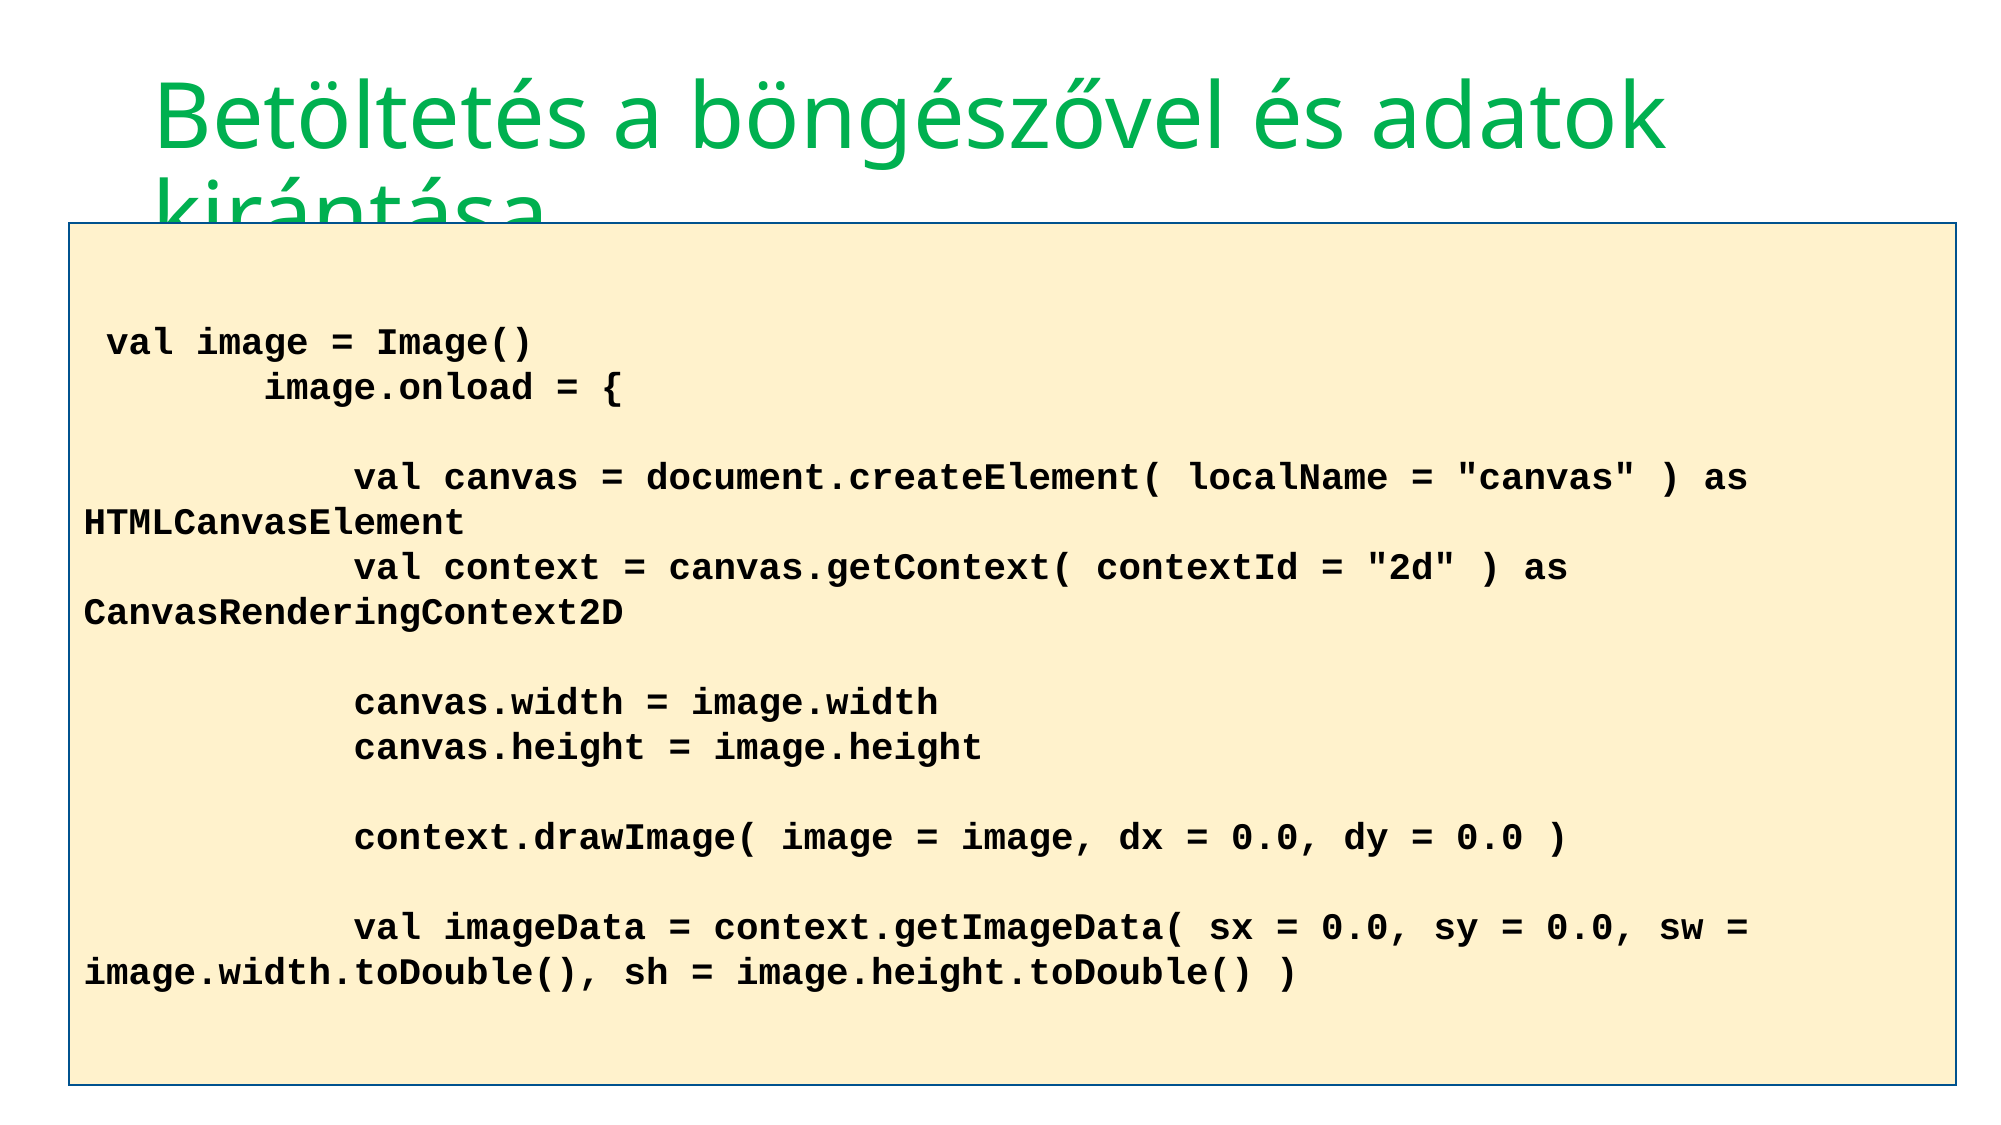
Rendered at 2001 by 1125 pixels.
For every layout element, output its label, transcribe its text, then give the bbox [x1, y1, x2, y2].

text_box val image = Image() image.onload = { val canvas = document.createElement( localName = "canvas" ) as HTMLCanvasElement val context = canvas.getContext( contextId = "2d" ) as CanvasRenderingContext2D canvas.width = image.width canvas.height = image.height context.drawImage( image = image, dx = 0.0, dy = 0.0 ) val imageData = context.getImageData( sx = 0.0, sy = 0.0, sw = image.width.toDouble(), sh = image.height.toDouble() ) [68, 222, 1957, 1086]
title Betöltetés a böngészővel és adatok kirántása [137, 59, 1863, 222]
